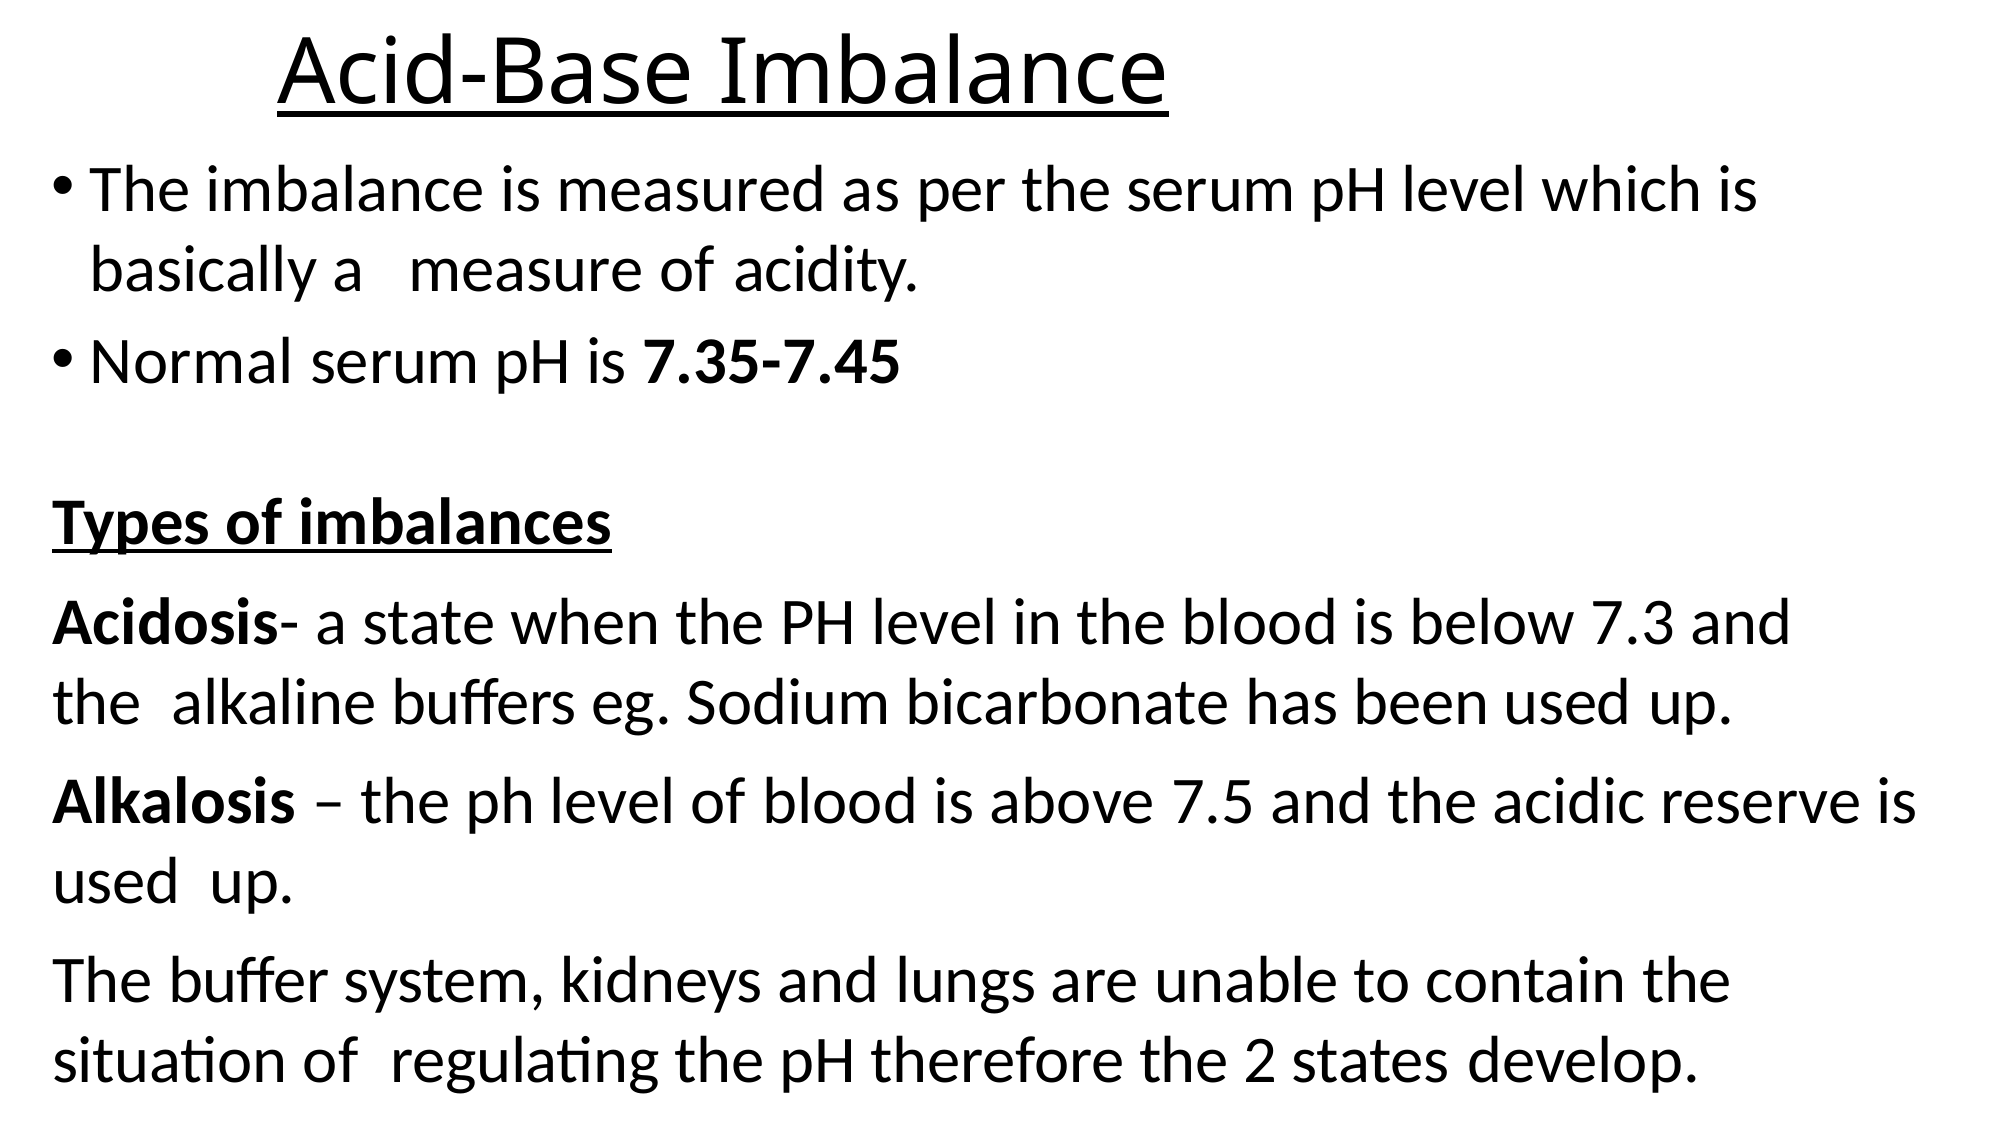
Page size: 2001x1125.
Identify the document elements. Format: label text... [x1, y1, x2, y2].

text_box The imbalance is measured as per the serum pH level which is basically a measure of acidity. Normal serum pH is 7.35-7.45 Types of imbalances Acidosis- a state when the PH level in the blood is below 7.3 and the alkaline buffers eg. Sodium bicarbonate has been used up. Alkalosis – the ph level of blood is above 7.5 and the acidic reserve is used up. The buffer system, kidneys and lungs are unable to contain the situation of regulating the pH therefore the 2 states develop. [50, 135, 1963, 1096]
title Acid-Base Imbalance [275, 9, 1488, 135]
